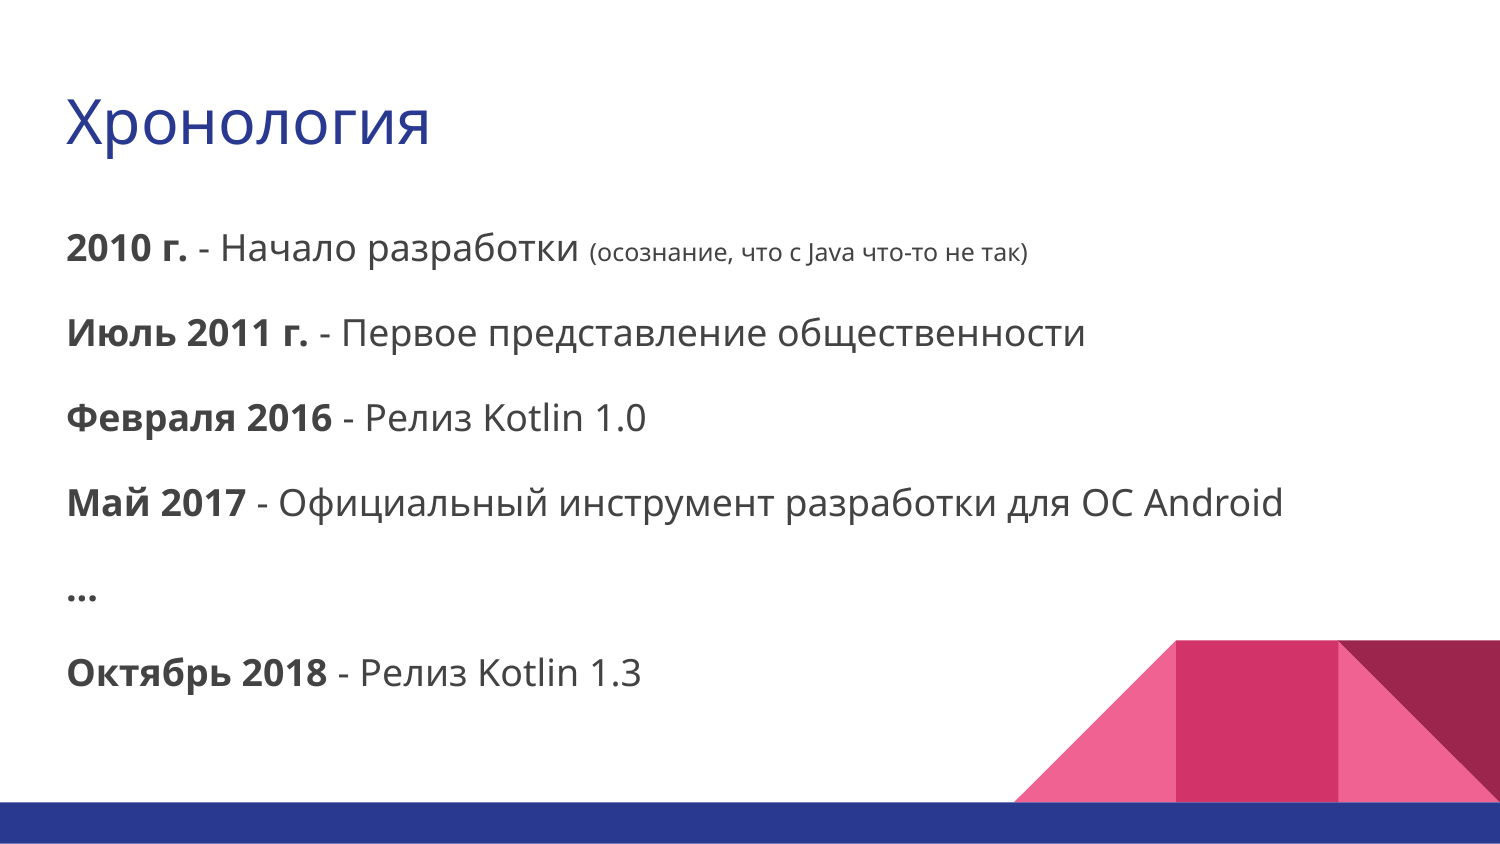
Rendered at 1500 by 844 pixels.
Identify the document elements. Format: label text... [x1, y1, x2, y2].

list 2010 г. - Начало разработки (осознание, что с Java что-то не так) Июль 2011 г. - Первое представление общественности Февраля 2016 - Релиз Kotlin 1.0 Май 2017 - Официальный инструмент разработки для ОС Android ... Октябрь 2018 - Релиз Kotlin 1.3 [51, 201, 1449, 750]
title Хронология [51, 67, 1449, 167]
